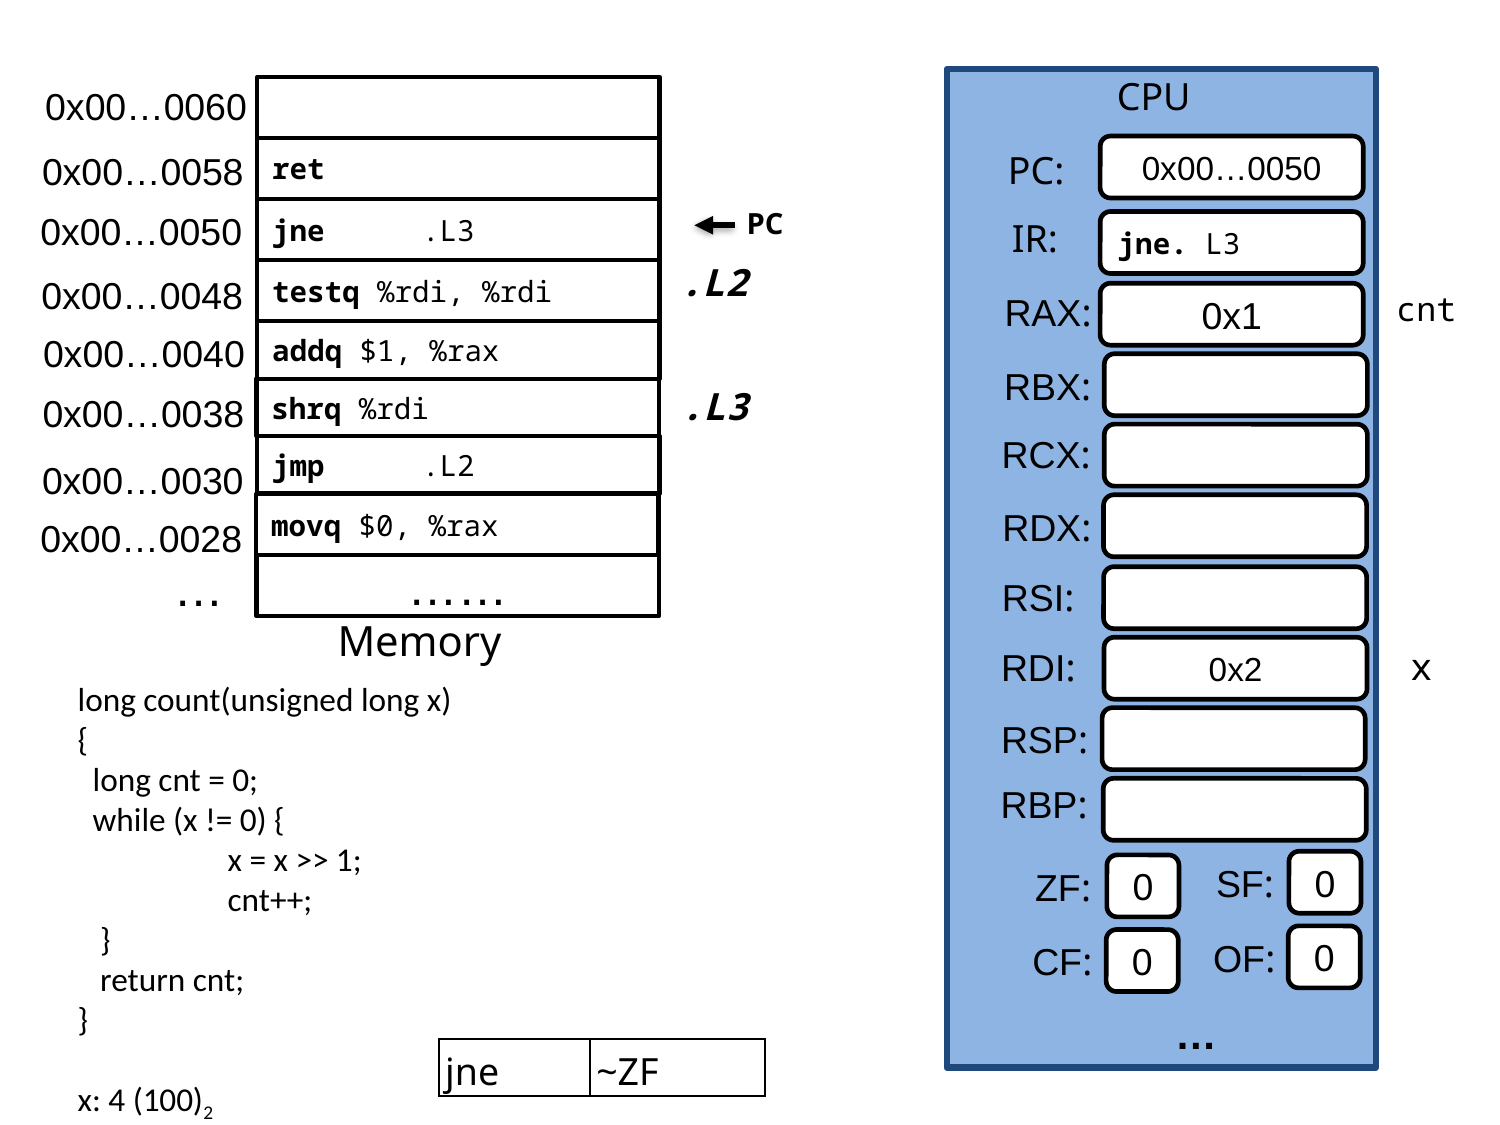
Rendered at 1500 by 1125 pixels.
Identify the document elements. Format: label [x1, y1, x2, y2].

text_box [665, 251, 763, 311]
text_box [945, 66, 1378, 1070]
text_box [25, 75, 813, 1125]
text_box [1381, 280, 1472, 336]
text_box [1395, 635, 1448, 696]
text_box [666, 375, 764, 436]
text_box [694, 197, 799, 248]
